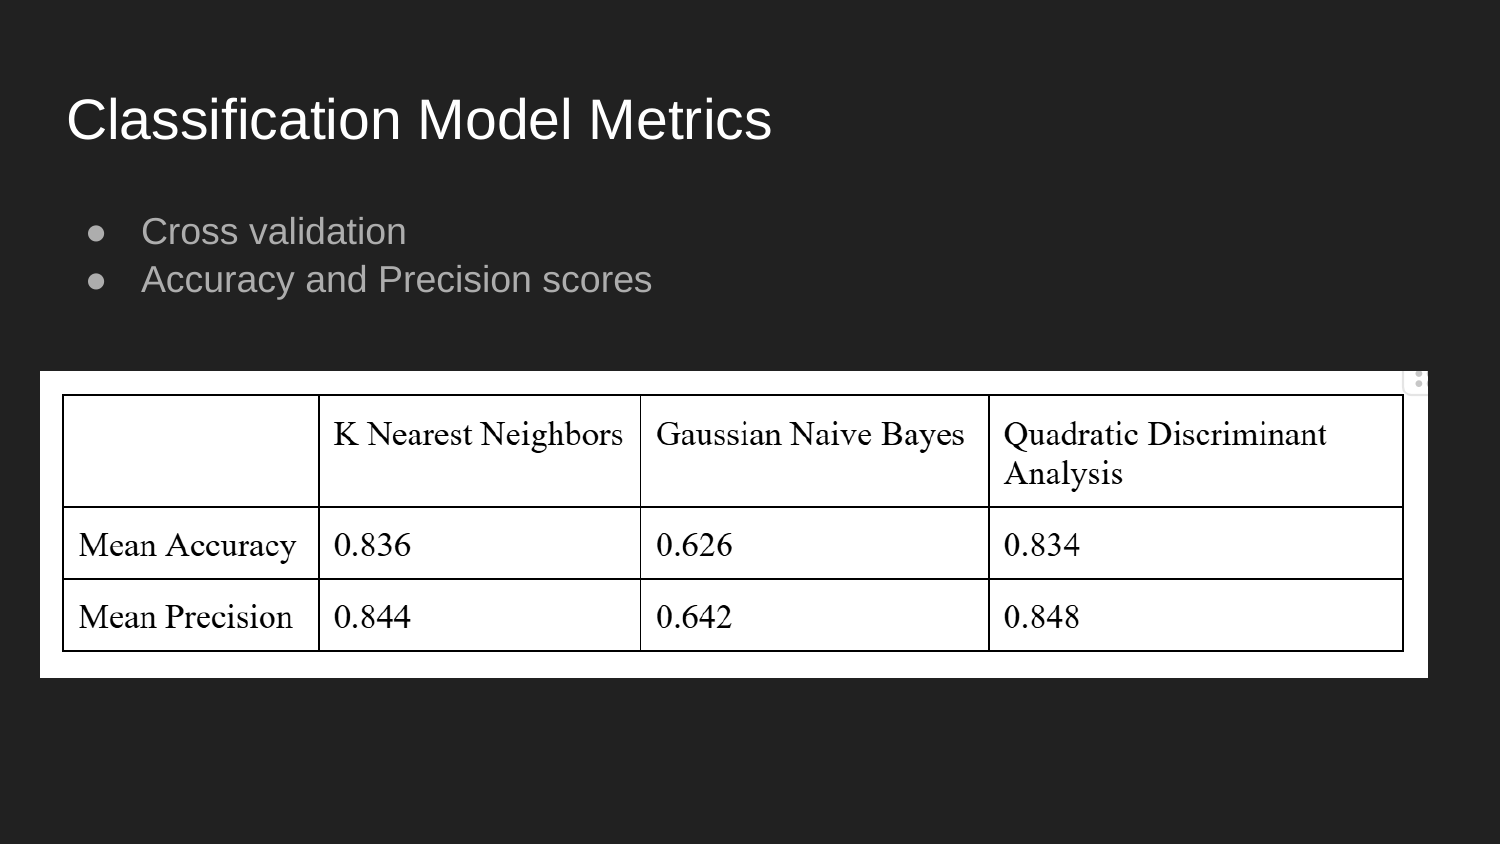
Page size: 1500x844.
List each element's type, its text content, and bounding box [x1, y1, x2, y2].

picture [40, 370, 1428, 678]
list Cross validation Accuracy and Precision scores [51, 189, 1449, 750]
title Classification Model Metrics [51, 72, 1449, 167]
